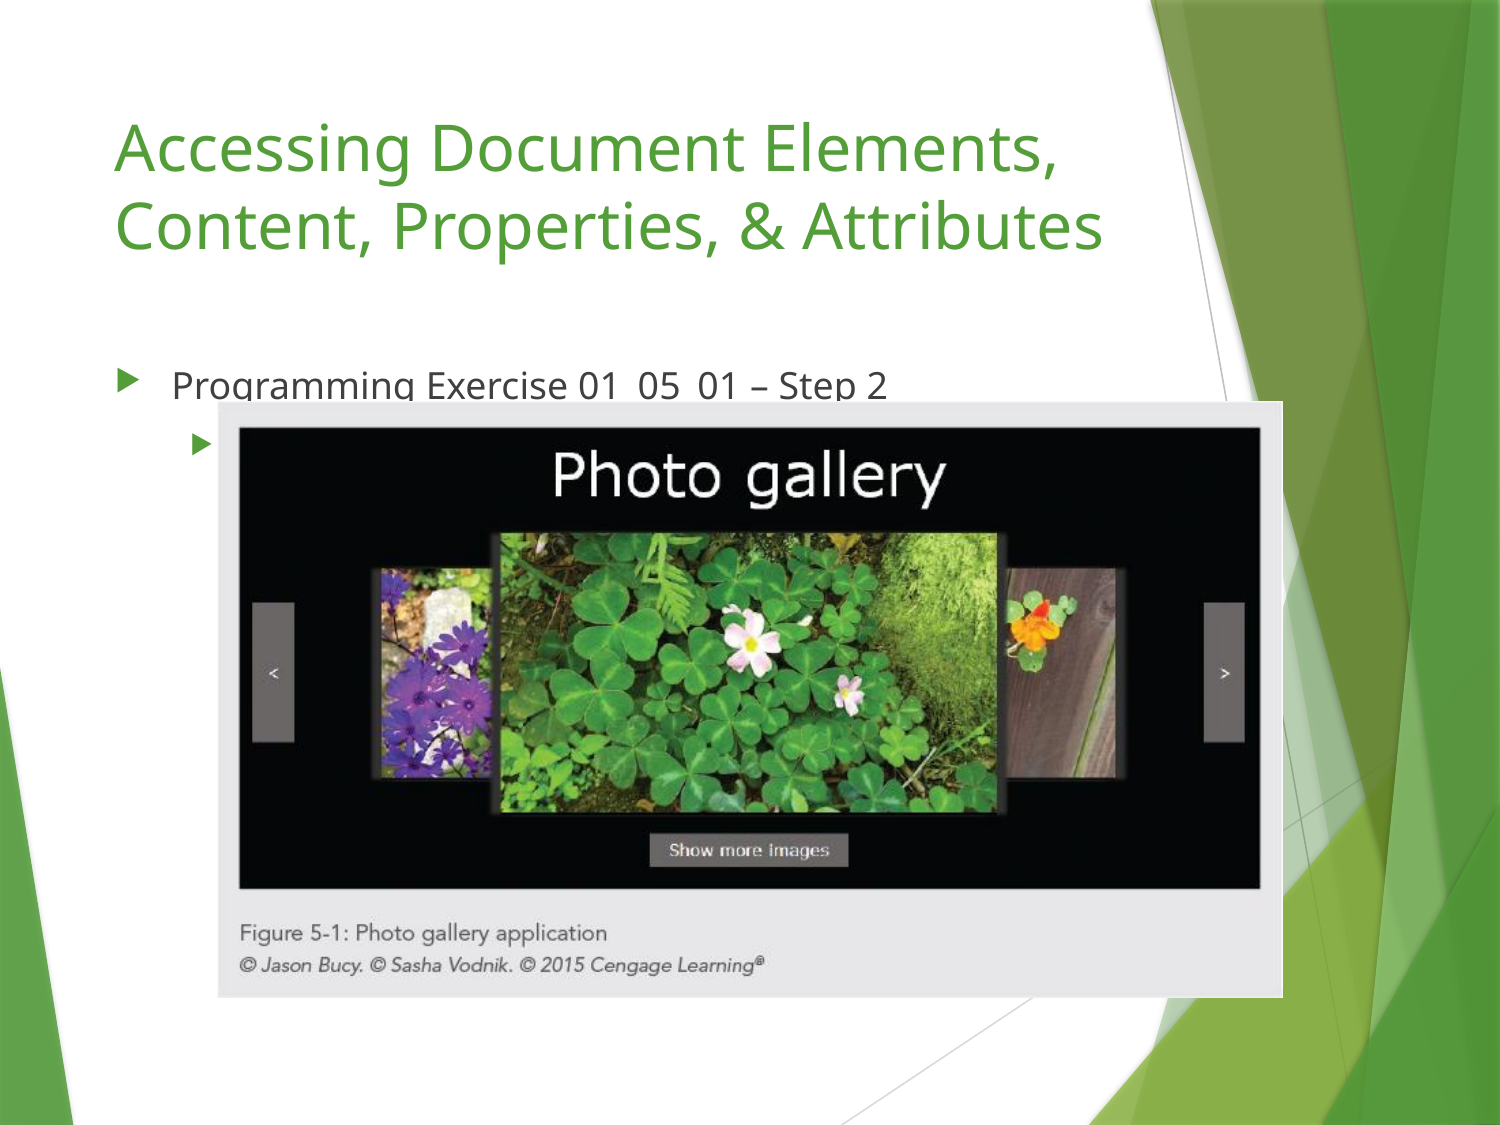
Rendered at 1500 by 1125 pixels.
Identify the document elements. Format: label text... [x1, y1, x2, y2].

list Programming Exercise 01_05_01 – Step 2 Accessing Elements by Tag Name [99, 354, 1142, 992]
picture [216, 400, 1284, 999]
title Accessing Document Elements, Content, Properties, & Attributes [99, 99, 1142, 317]
